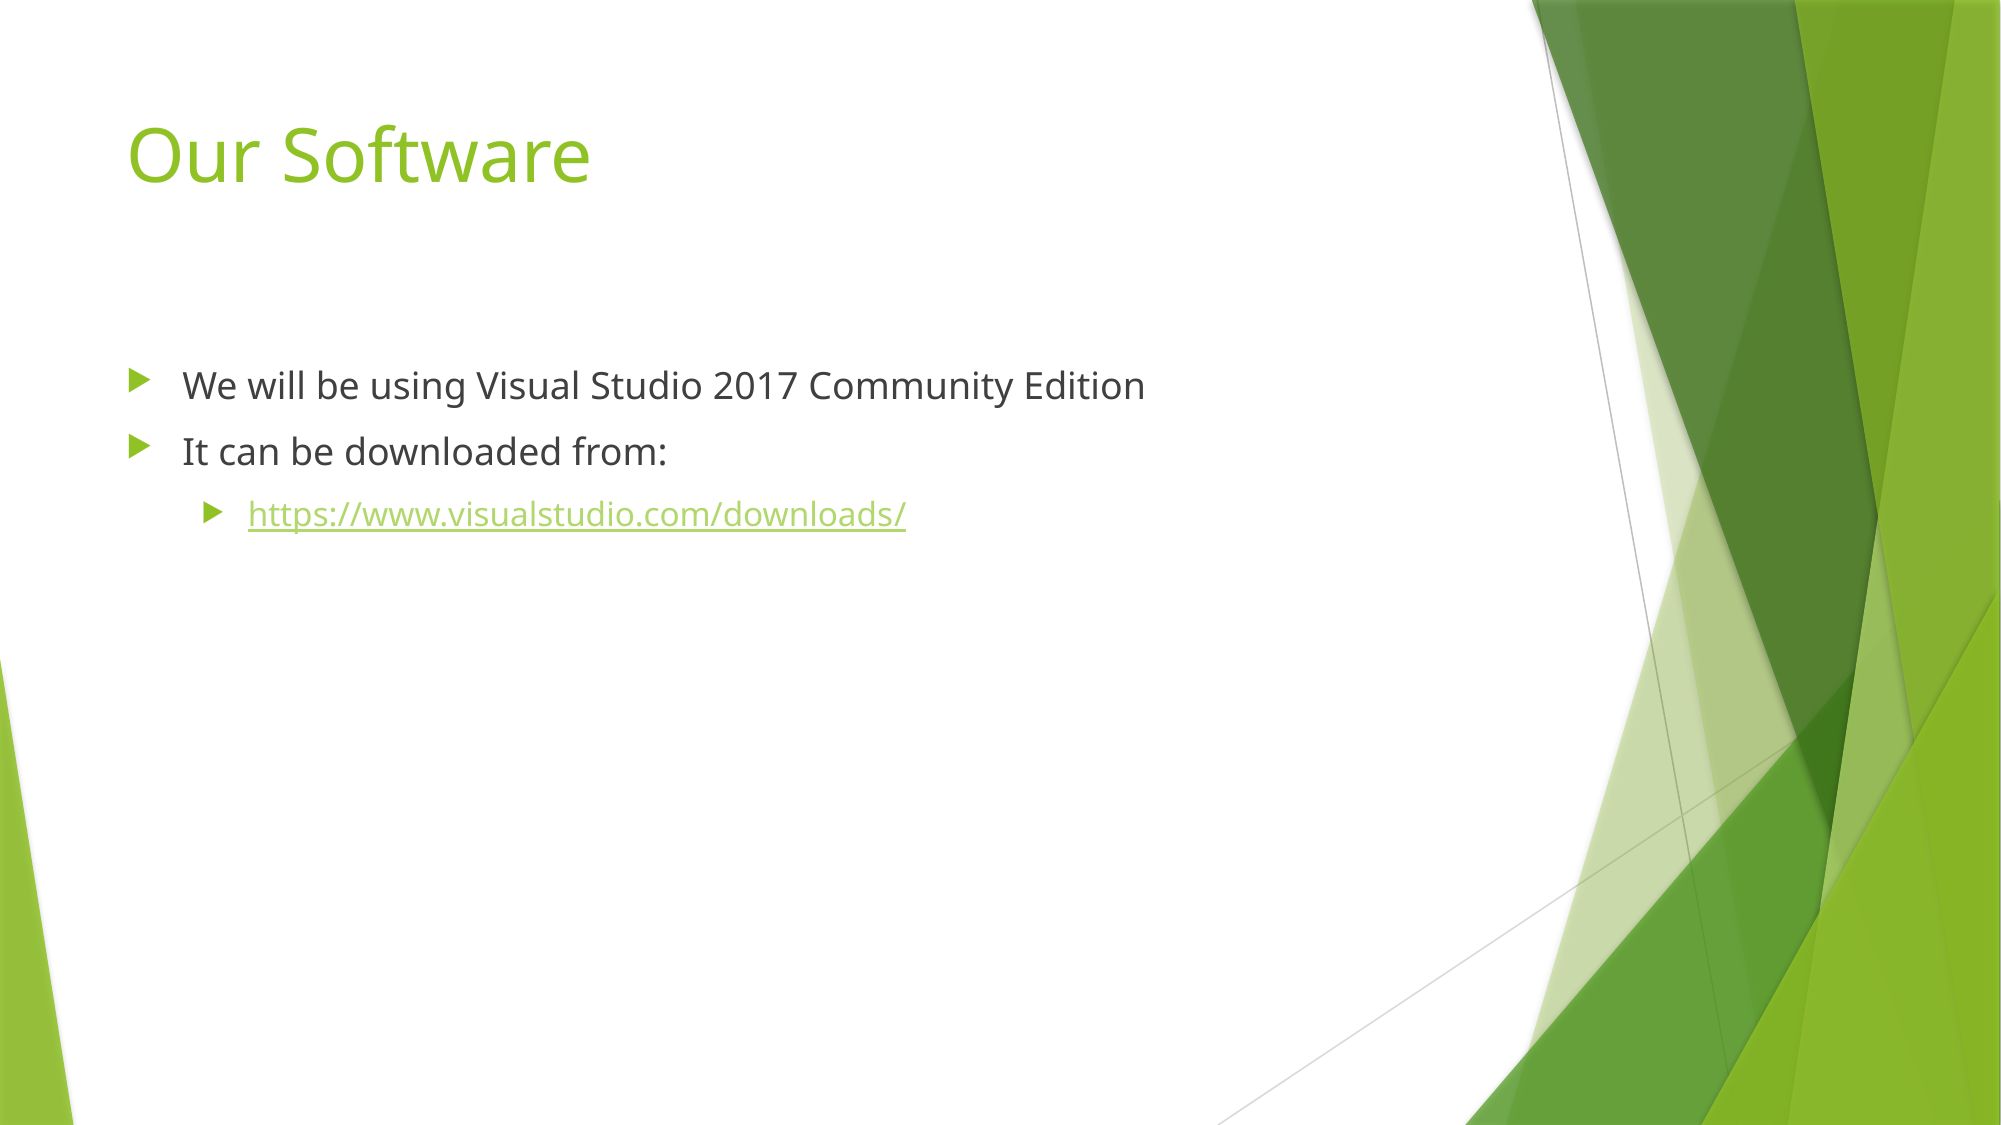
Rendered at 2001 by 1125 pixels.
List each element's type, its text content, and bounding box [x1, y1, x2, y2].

title Our Software [111, 99, 1522, 317]
list We will be using Visual Studio 2017 Community Edition It can be downloaded from: https://www.visualstudio.com/downloads/ [111, 354, 1522, 992]
